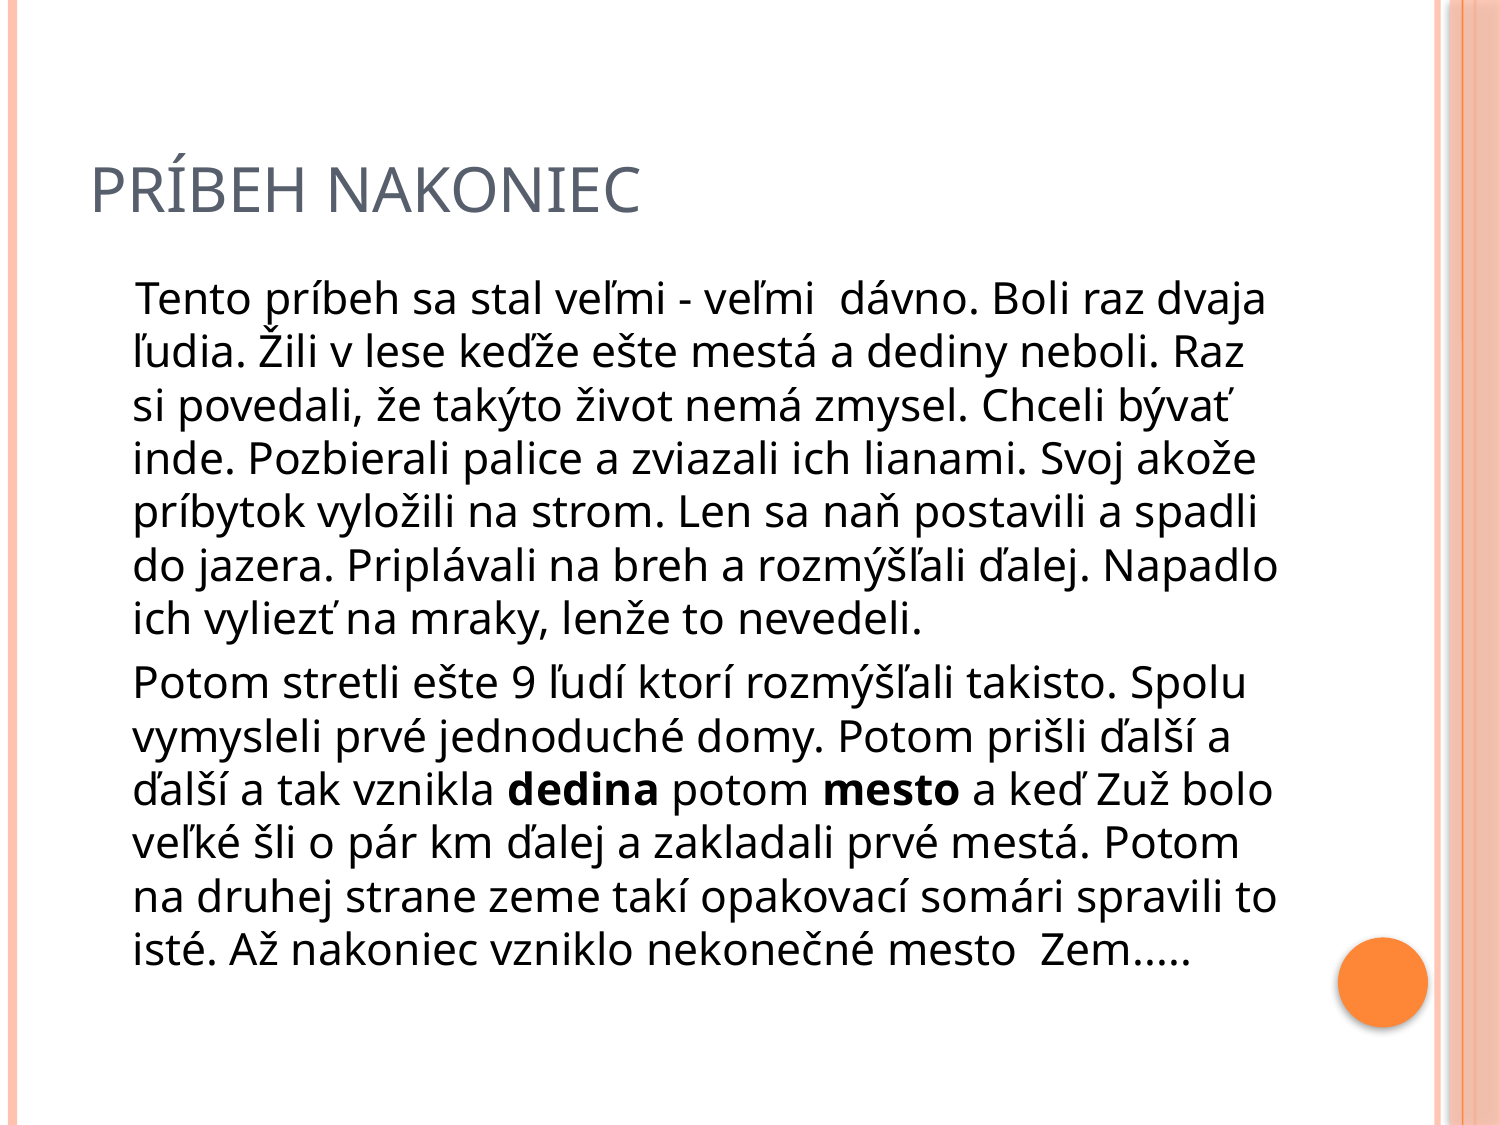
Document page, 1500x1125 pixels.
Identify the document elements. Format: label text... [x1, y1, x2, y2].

list Tento príbeh sa stal veľmi - veľmi dávno. Boli raz dvaja ľudia. Žili v lese keďže ešte mestá a dediny neboli. Raz si povedali, že takýto život nemá zmysel. Chceli bývať inde. Pozbierali palice a zviazali ich lianami. Svoj akože príbytok vyložili na strom. Len sa naň postavili a spadli do jazera. Priplávali na breh a rozmýšľali ďalej. Napadlo ich vyliezť na mraky, lenže to nevedeli. Potom stretli ešte 9 ľudí ktorí rozmýšľali takisto. Spolu vymysleli prvé jednoduché domy. Potom prišli ďalší a ďalší a tak vznikla dedina potom mesto a keď Zuž bolo veľké šli o pár km ďalej a zakladali prvé mestá. Potom na druhej strane zeme takí opakovací somári spravili to isté. Až nakoniec vzniklo nekonečné mesto Zem..... [75, 262, 1300, 1062]
title Príbeh nakoniec [75, 45, 1300, 233]
